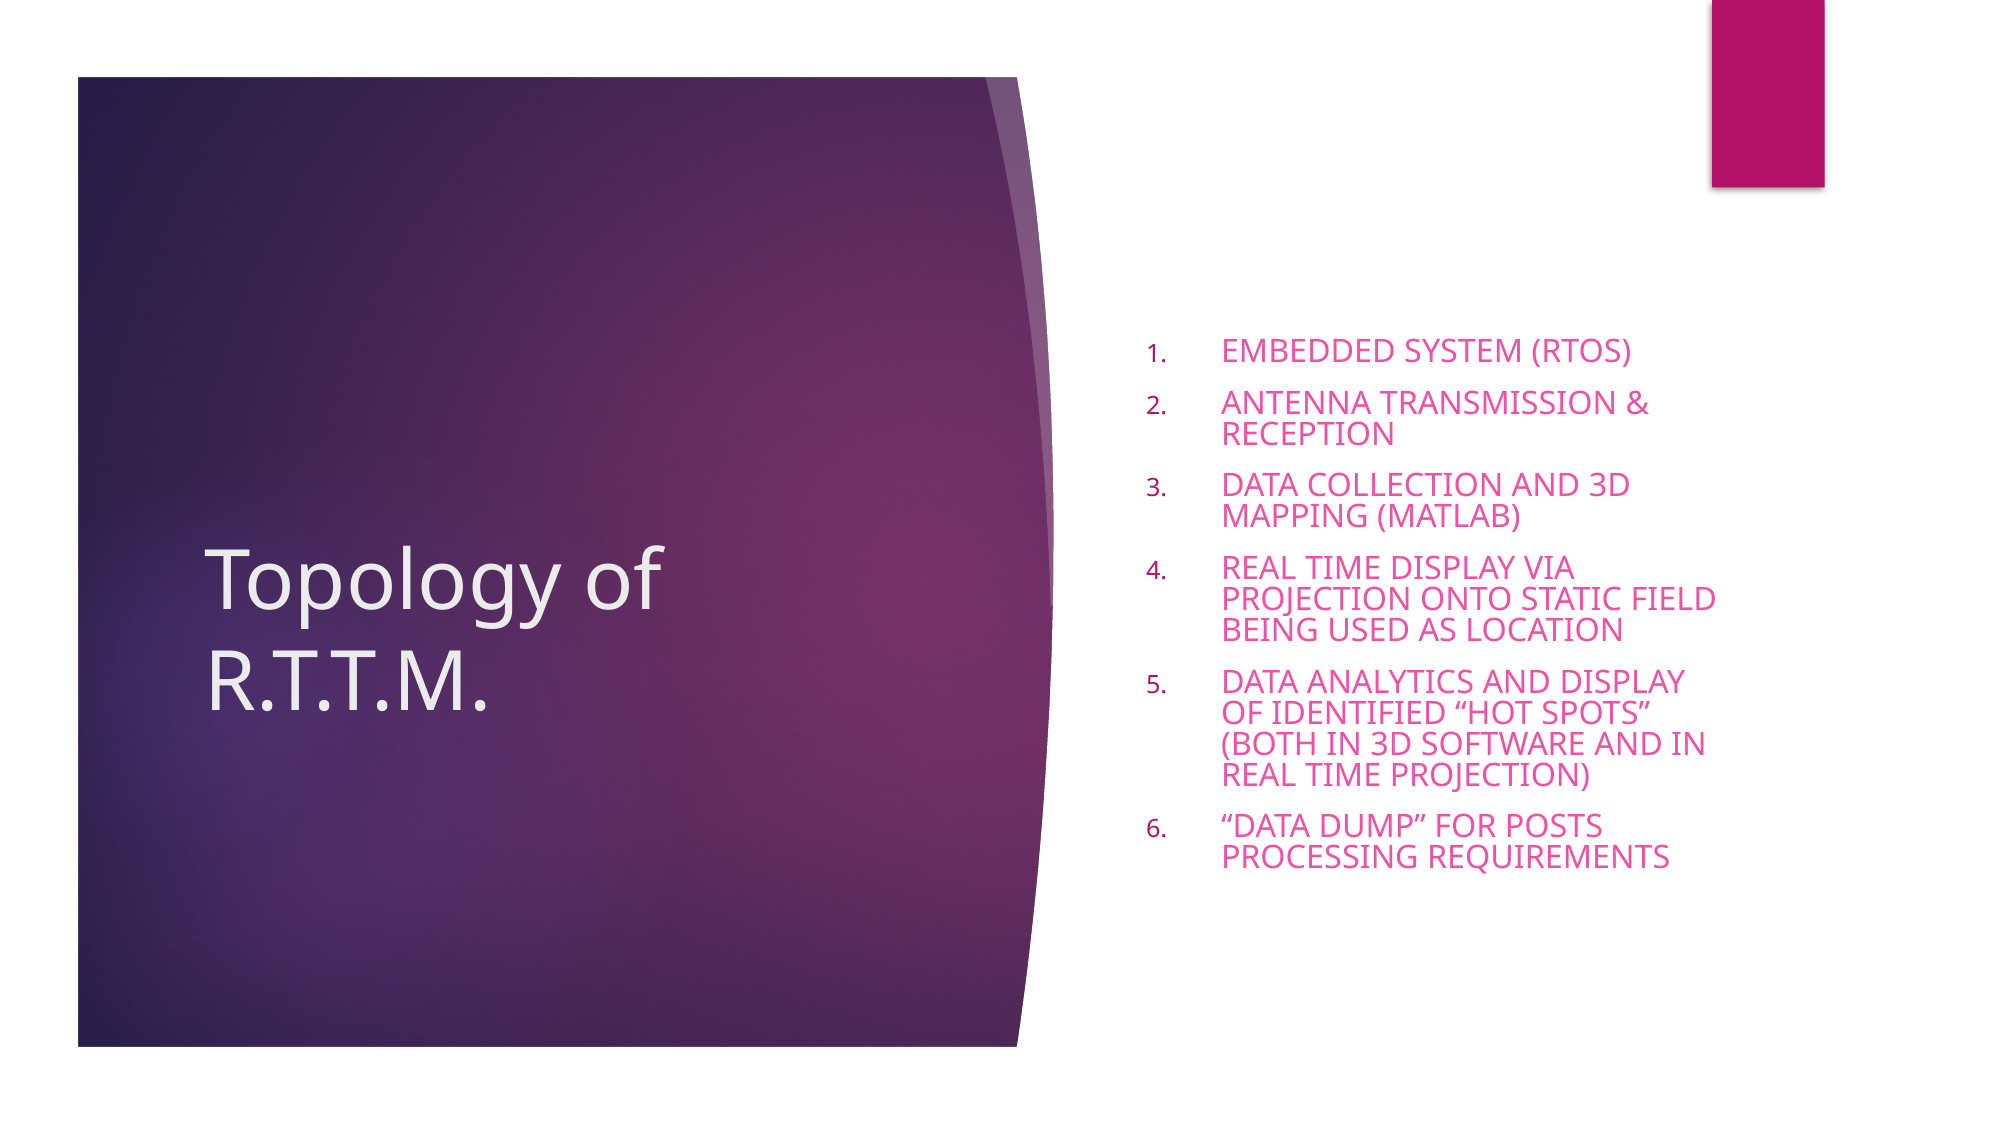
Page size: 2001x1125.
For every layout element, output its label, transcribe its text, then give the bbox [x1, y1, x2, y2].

title Topology of R.T.T.M. [189, 439, 904, 814]
picture [79, 78, 1052, 1046]
list EMBEDDED SYSTEM (RTOS) ANTENNA TRANSMISSION & RECEPTION DATA COLLECTION AND 3D MAPPING (MATLAB) REAL TIME DISPLAY VIA PROJECTION ONTO STATIC FIELD BEING USED AS LOCATION DATA ANALYTICS AND DISPLAY OF IDENTIFIED “HOT SPOTS” (BOTH IN 3D SOFTWARE AND IN REAL TIME PROJECTION) “DATA DUMP” FOR POSTS PROCESSING REQUIREMENTS [1131, 297, 1748, 916]
